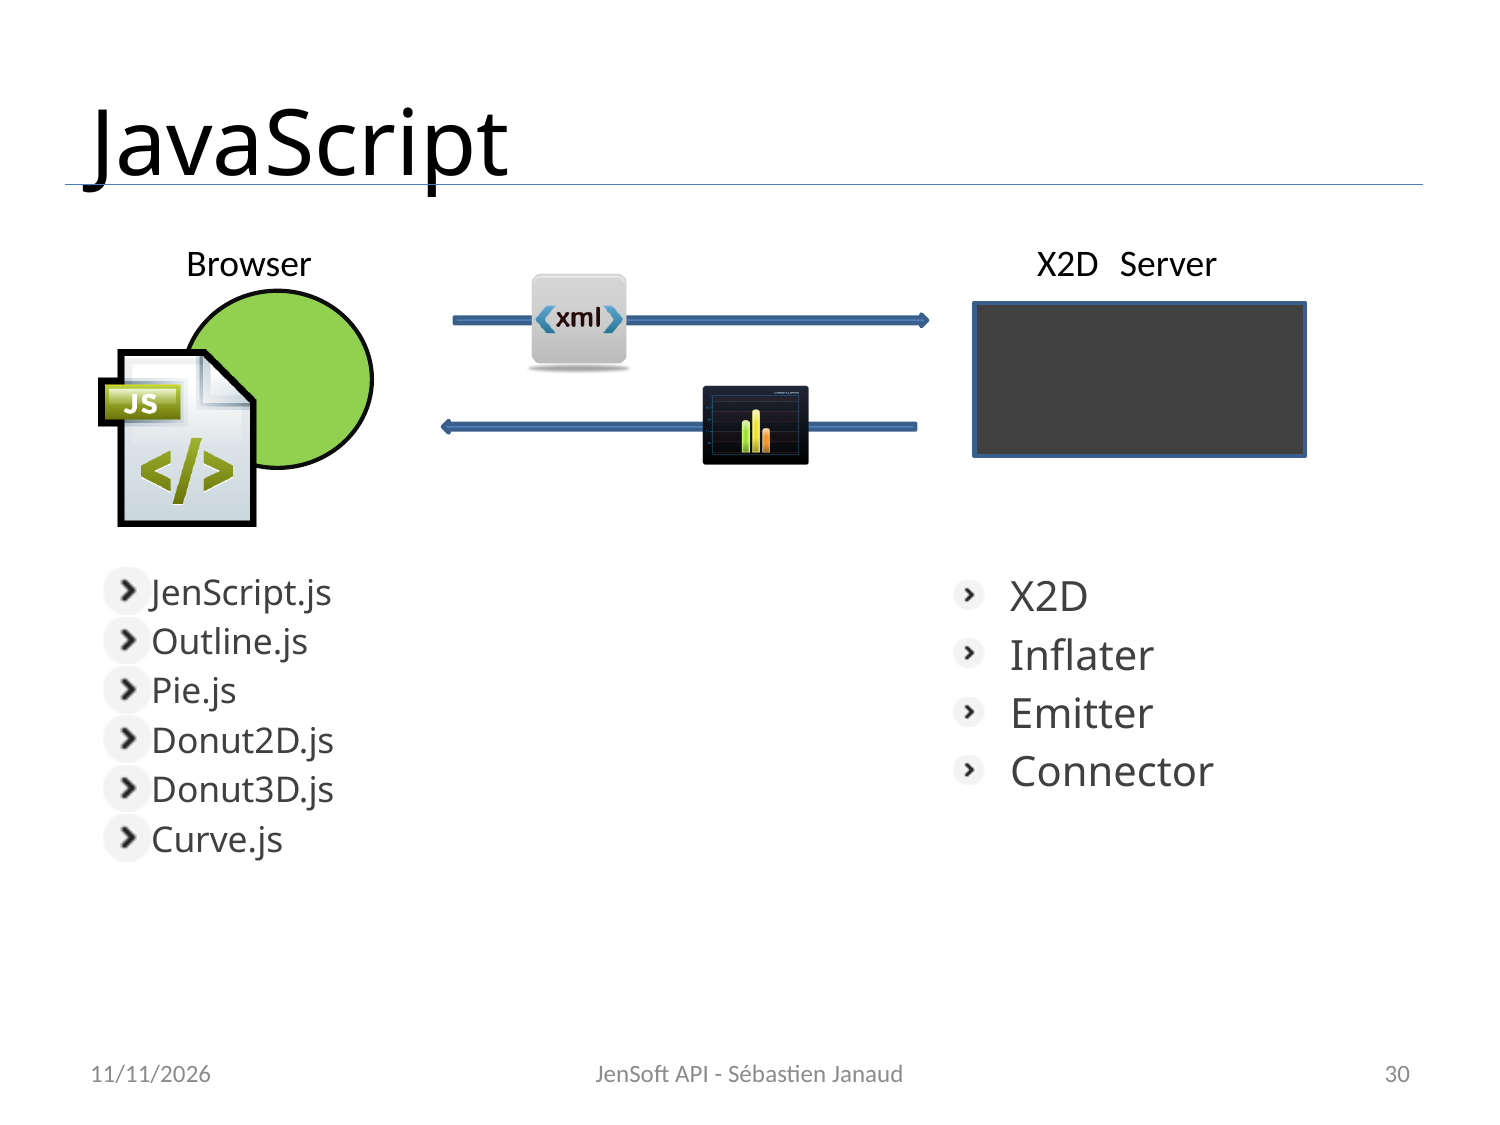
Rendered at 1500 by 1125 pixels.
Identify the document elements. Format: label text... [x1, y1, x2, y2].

picture [953, 697, 985, 727]
text_box [186, 292, 375, 470]
picture [103, 617, 153, 664]
text_box [972, 301, 1307, 458]
picture [702, 385, 810, 466]
text_box X2D [1022, 231, 1105, 292]
text_box [815, 421, 918, 432]
text_box X2D Inflater Emitter Connector [938, 562, 1388, 846]
text_box Server [1105, 231, 1233, 292]
picture [88, 349, 266, 528]
picture [953, 638, 985, 668]
picture [103, 715, 153, 763]
list JenScript.js Outline.js Pie.js Donut2D.js Donut3D.js Curve.js [88, 562, 538, 870]
picture [525, 266, 633, 374]
title JavaScript [75, 45, 1425, 233]
picture [953, 580, 985, 610]
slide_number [75, 1042, 425, 1103]
text_box [440, 418, 697, 435]
footer JenSoft API - Sébastien Janaud [512, 1042, 988, 1103]
slide_number 30 [1074, 1042, 1425, 1103]
picture [103, 666, 153, 714]
text_box [452, 315, 520, 326]
picture [103, 765, 153, 812]
picture [103, 814, 153, 862]
picture [953, 755, 985, 785]
text_box [638, 312, 930, 329]
picture [103, 567, 153, 615]
text_box Browser [171, 231, 328, 292]
